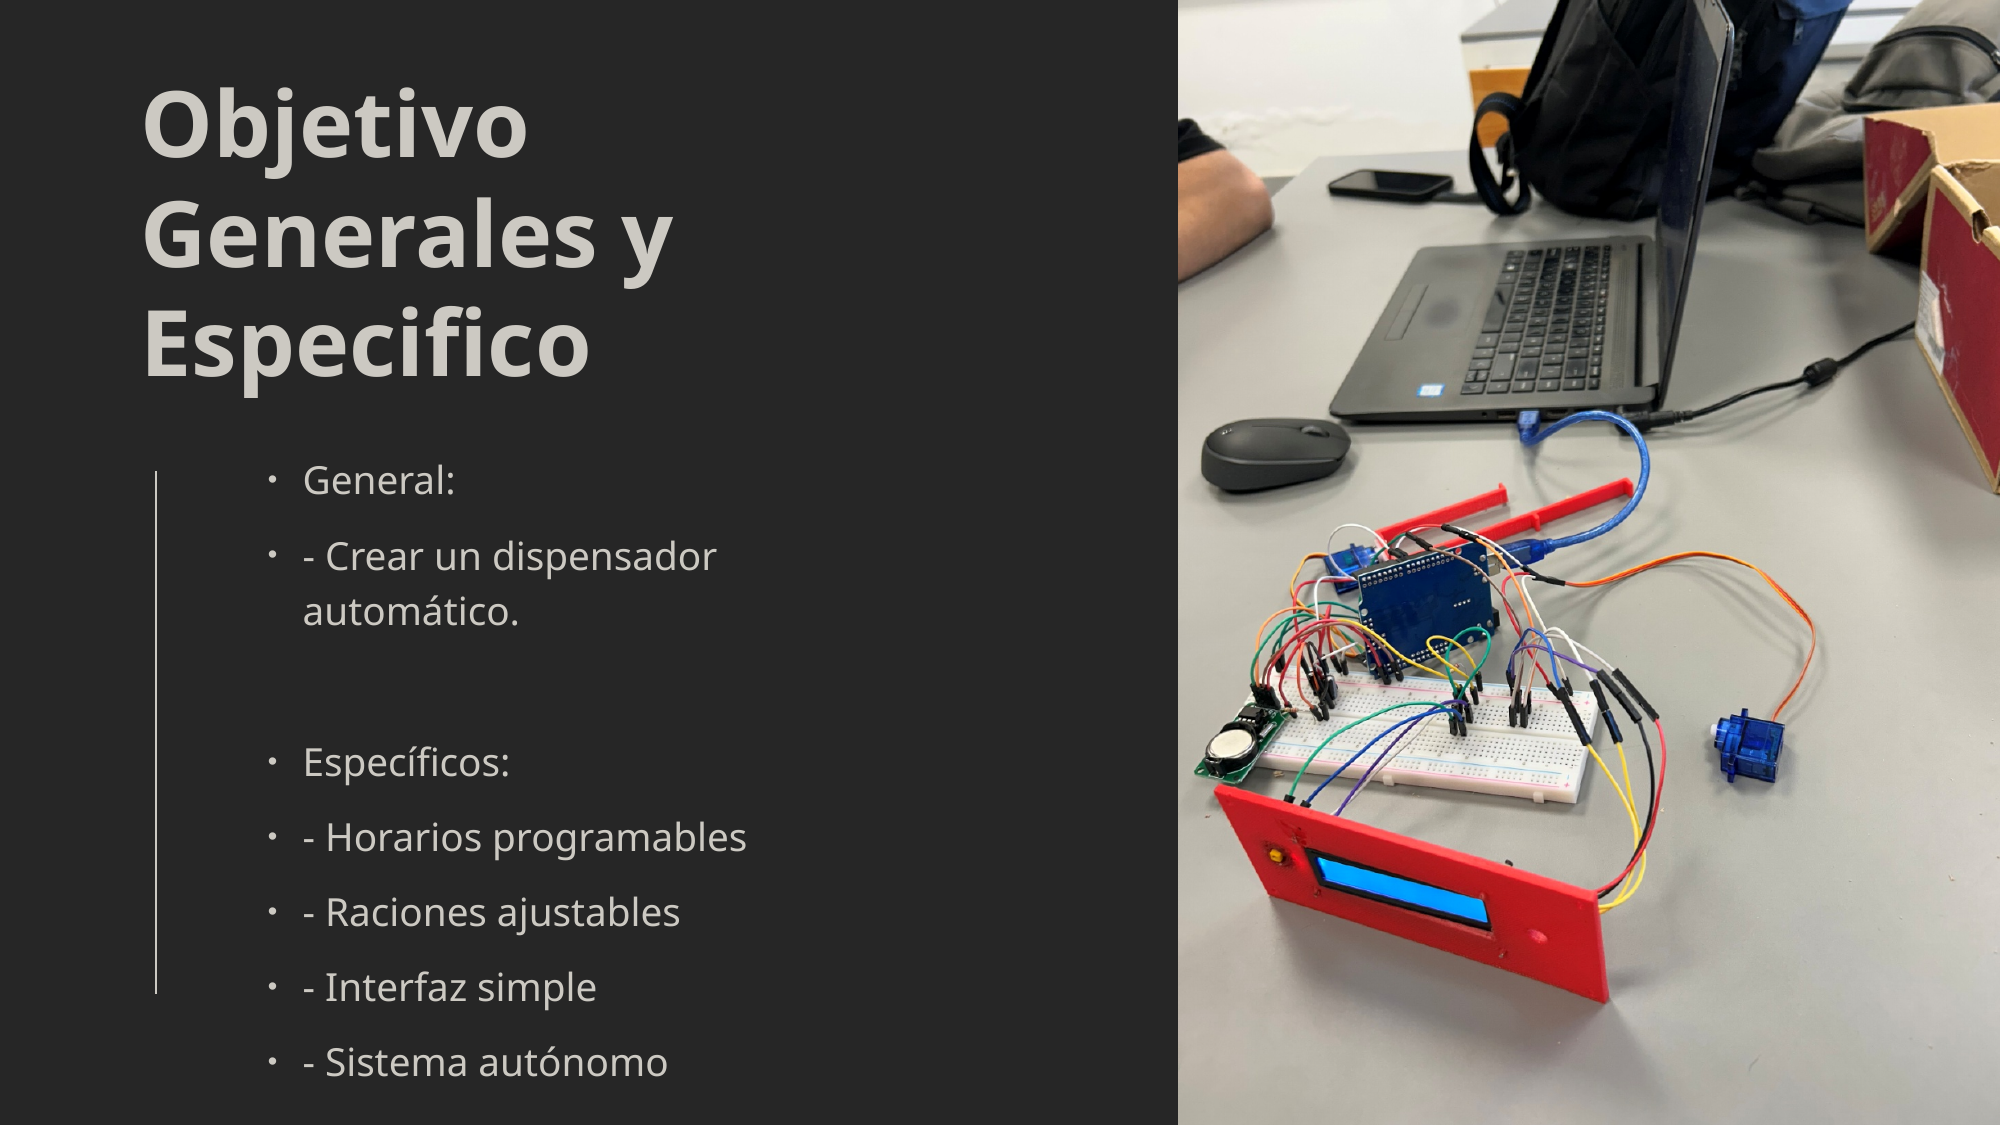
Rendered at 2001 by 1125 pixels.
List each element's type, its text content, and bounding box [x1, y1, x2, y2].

list General: - Crear un dispensador automático. Específicos: - Horarios programables - Raciones ajustables - Interfaz simple - Sistema autónomo [252, 439, 868, 1097]
picture [1036, 1, 2000, 1124]
text_box [0, 0, 1178, 1125]
title Objetivo Generales y Especifico [125, 146, 930, 403]
